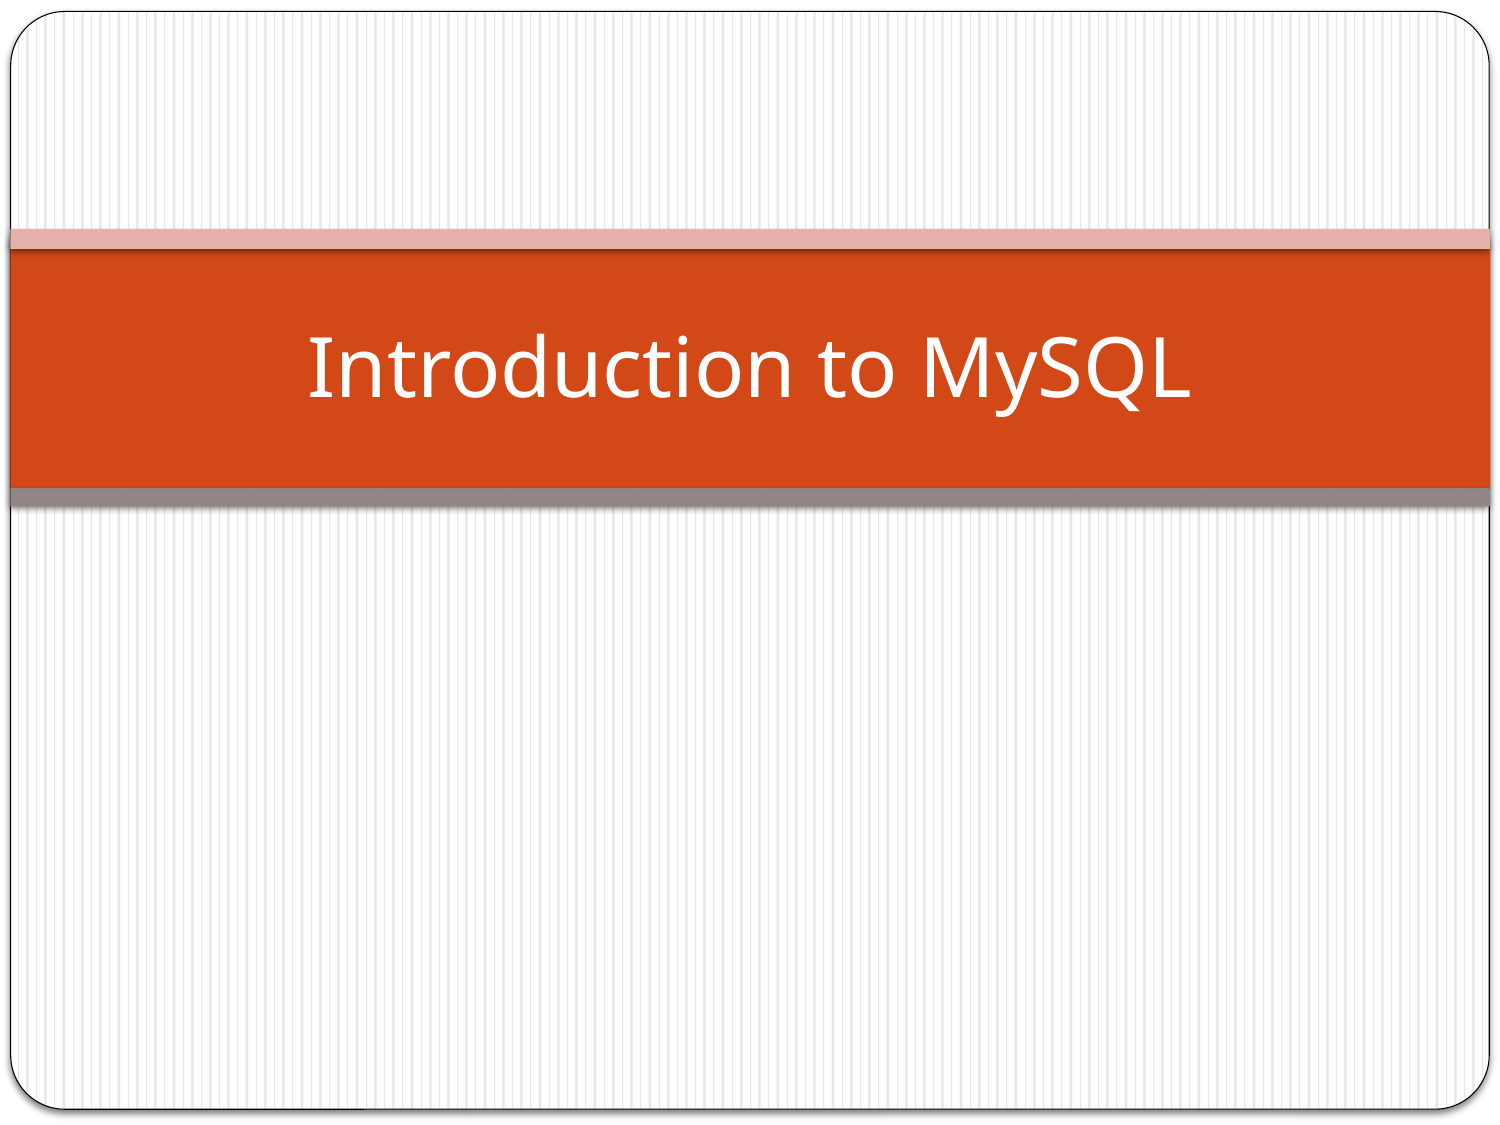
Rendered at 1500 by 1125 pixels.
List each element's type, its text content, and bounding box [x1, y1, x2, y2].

title Introduction to MySQL [75, 247, 1425, 489]
